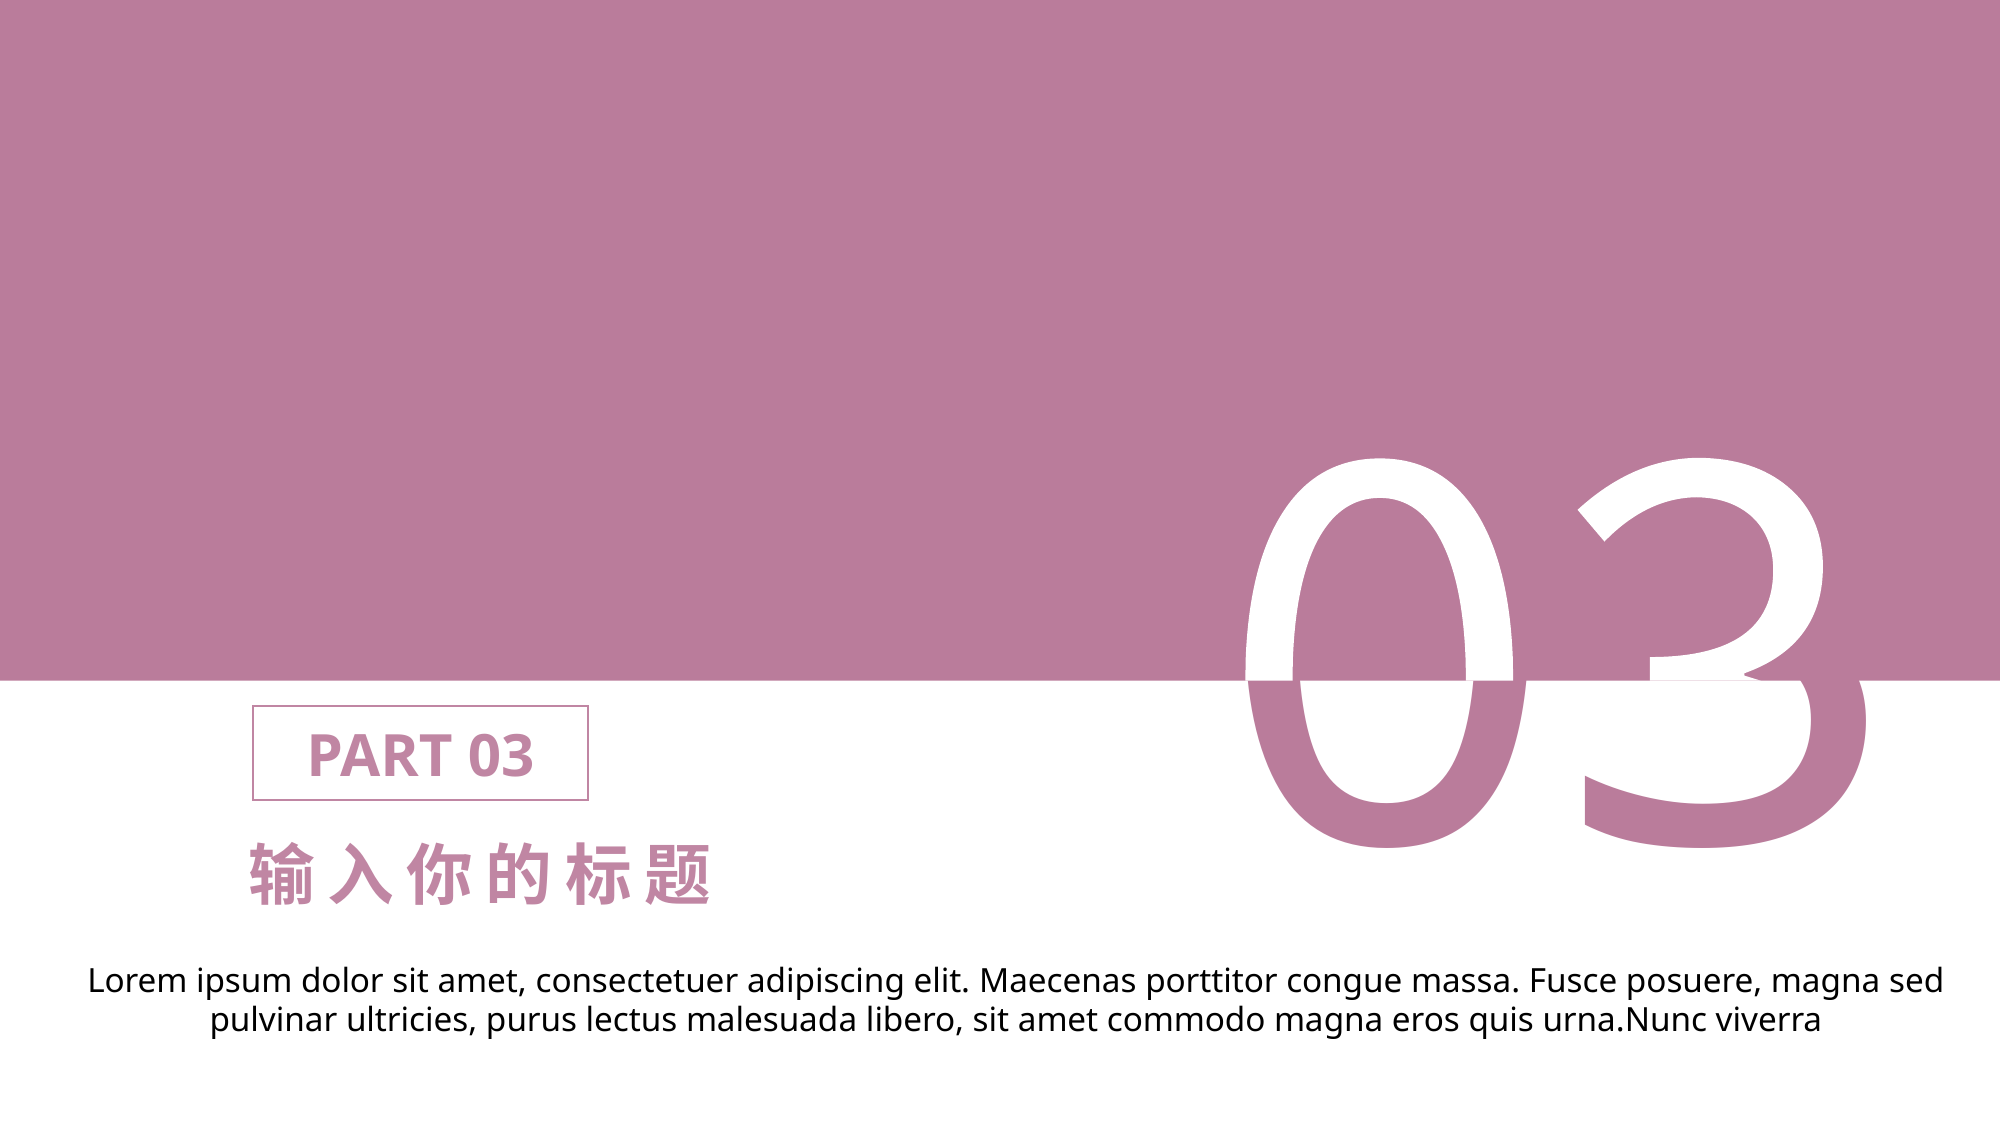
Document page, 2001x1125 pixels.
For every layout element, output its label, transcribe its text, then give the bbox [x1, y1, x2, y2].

text_box [0, 682, 2000, 1125]
text_box Lorem ipsum dolor sit amet, consectetuer adipiscing elit. Maecenas porttitor congue massa. Fusce posuere, magna sed pulvinar ultricies, purus lectus malesuada libero, sit amet commodo magna eros quis urna.Nunc viverra [61, 951, 1974, 1046]
text_box 03 [1201, 237, 1939, 951]
text_box 输入你的标题 [233, 825, 772, 921]
text_box [1245, 458, 1514, 681]
text_box [0, 0, 2000, 682]
text_box PART 03 [253, 705, 589, 801]
text_box [1577, 457, 1823, 681]
